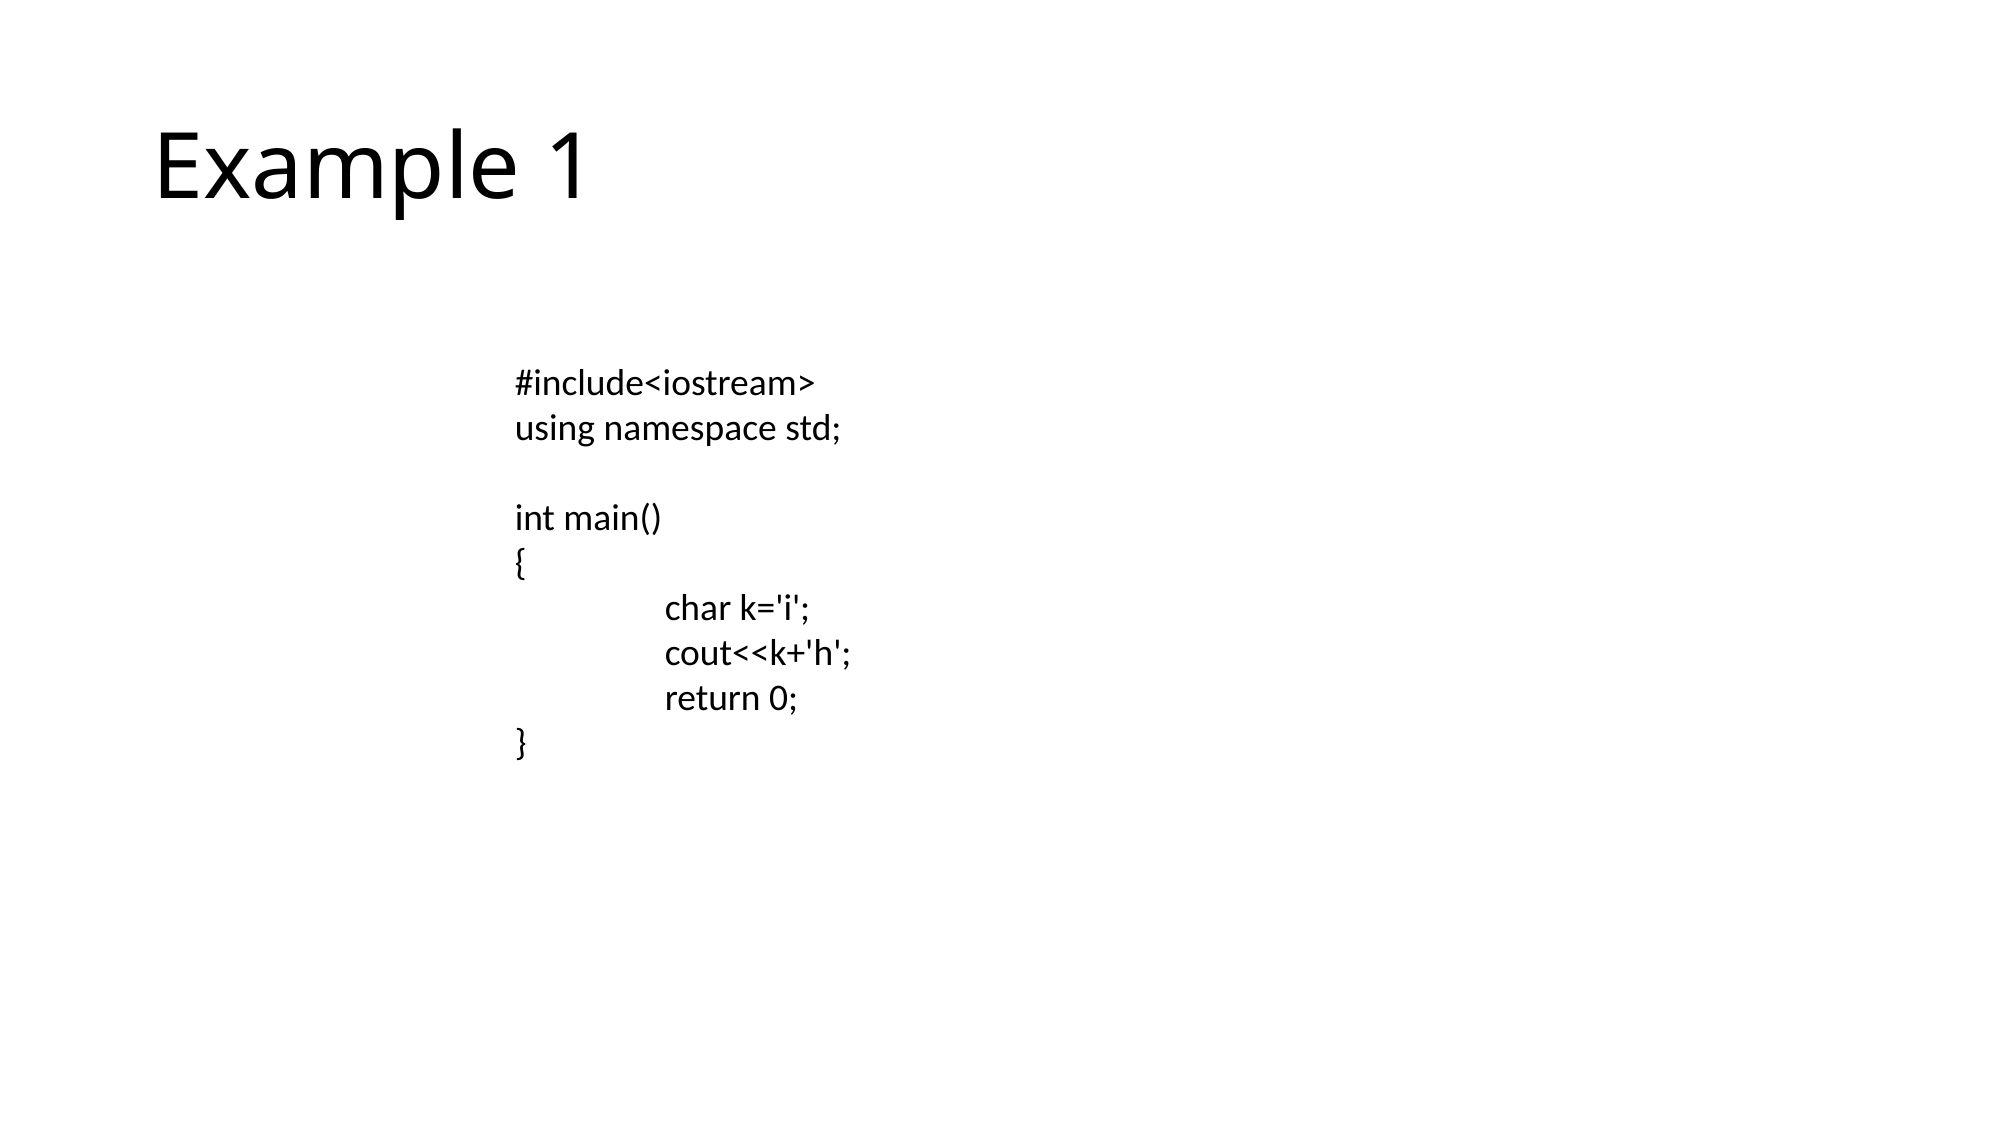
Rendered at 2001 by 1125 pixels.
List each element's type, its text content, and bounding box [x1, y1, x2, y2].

text_box #include<iostream> using namespace std; int main() { char k='i'; cout<<k+'h'; return 0; } [500, 350, 1500, 771]
title Example 1 [137, 59, 1863, 278]
